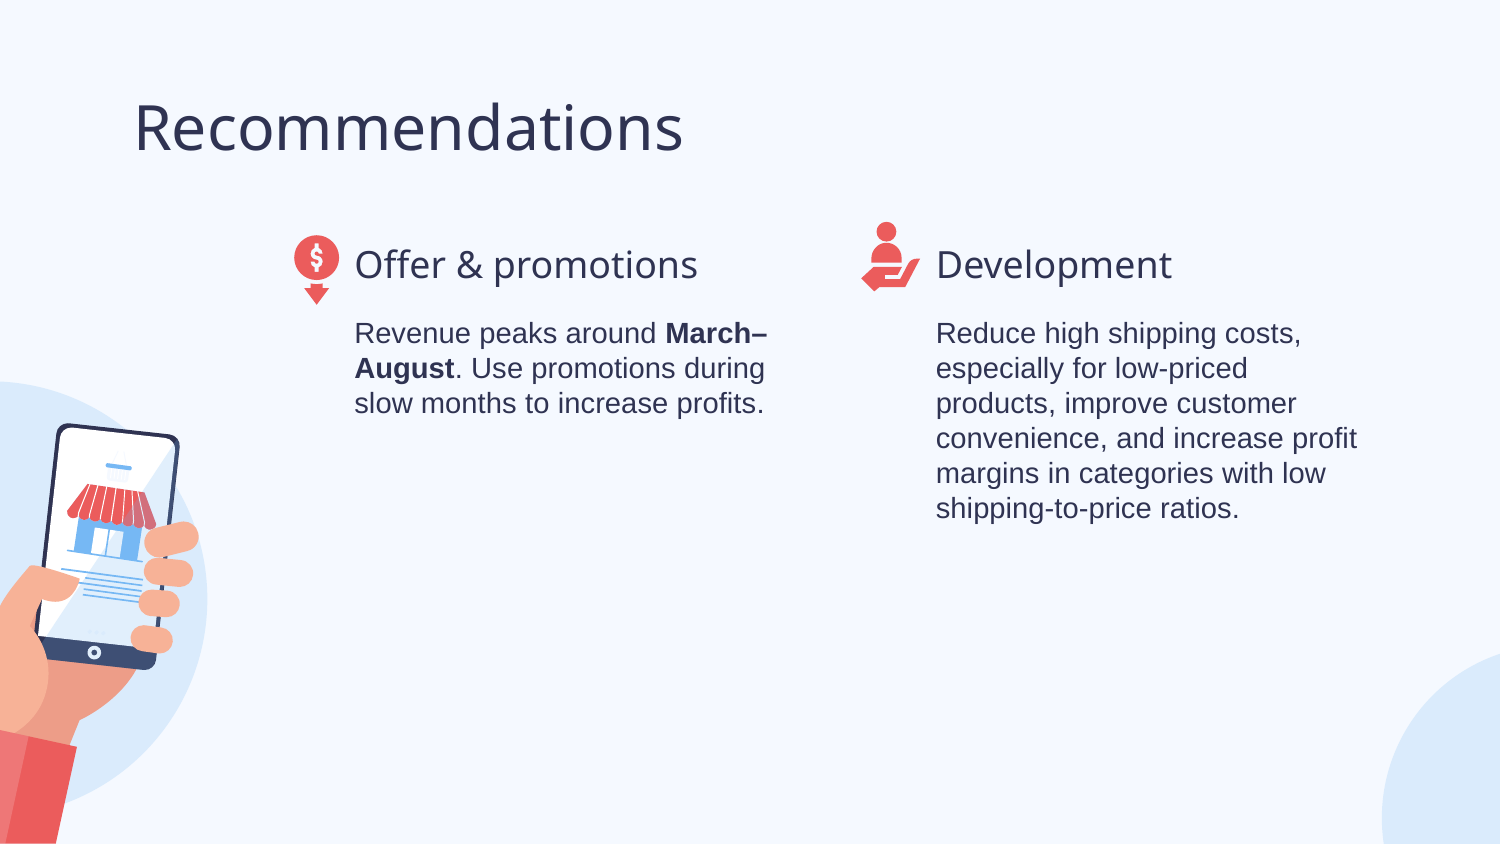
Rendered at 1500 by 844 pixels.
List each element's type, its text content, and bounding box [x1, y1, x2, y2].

subtitle Offer & promotions [343, 238, 801, 301]
subtitle Development [920, 238, 1382, 301]
subtitle Reduce high shipping costs, especially for low-priced products, improve customer convenience, and increase profit margins in categories with low shipping-to-price ratios. [920, 301, 1382, 478]
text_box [0, 422, 201, 844]
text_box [860, 221, 921, 292]
title Recommendations [118, 72, 1382, 167]
subtitle Revenue peaks around March–August. Use promotions during slow months to increase profits. [339, 301, 801, 478]
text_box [293, 234, 340, 305]
